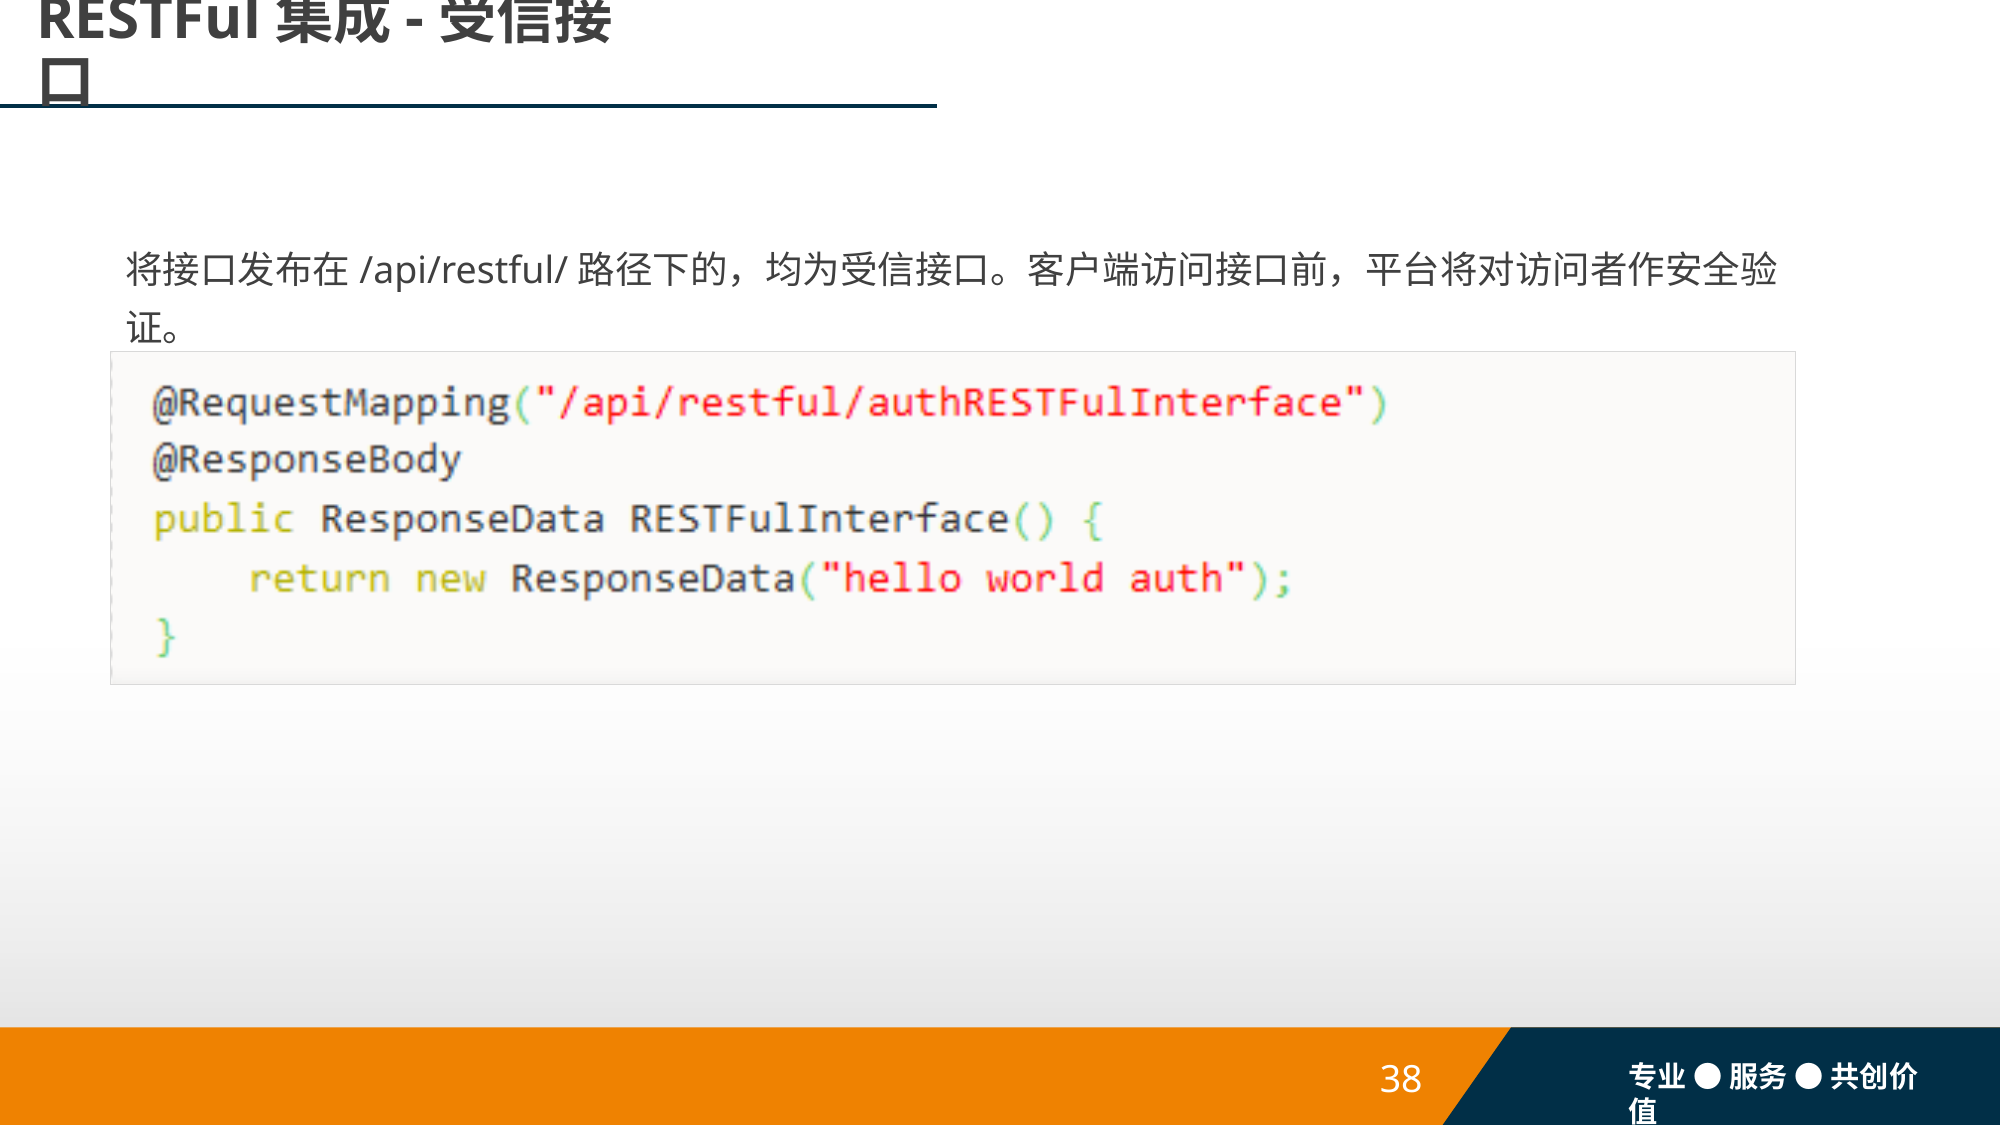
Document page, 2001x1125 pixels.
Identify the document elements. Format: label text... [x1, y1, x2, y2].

subtitle 将接口发布在/api/restful/路径下的，均为受信接口。客户端访问接口前，平台将对访问者作安全验证。 [110, 224, 1827, 294]
picture [110, 351, 1796, 685]
title RESTFul集成-受信接口 [23, 13, 658, 90]
